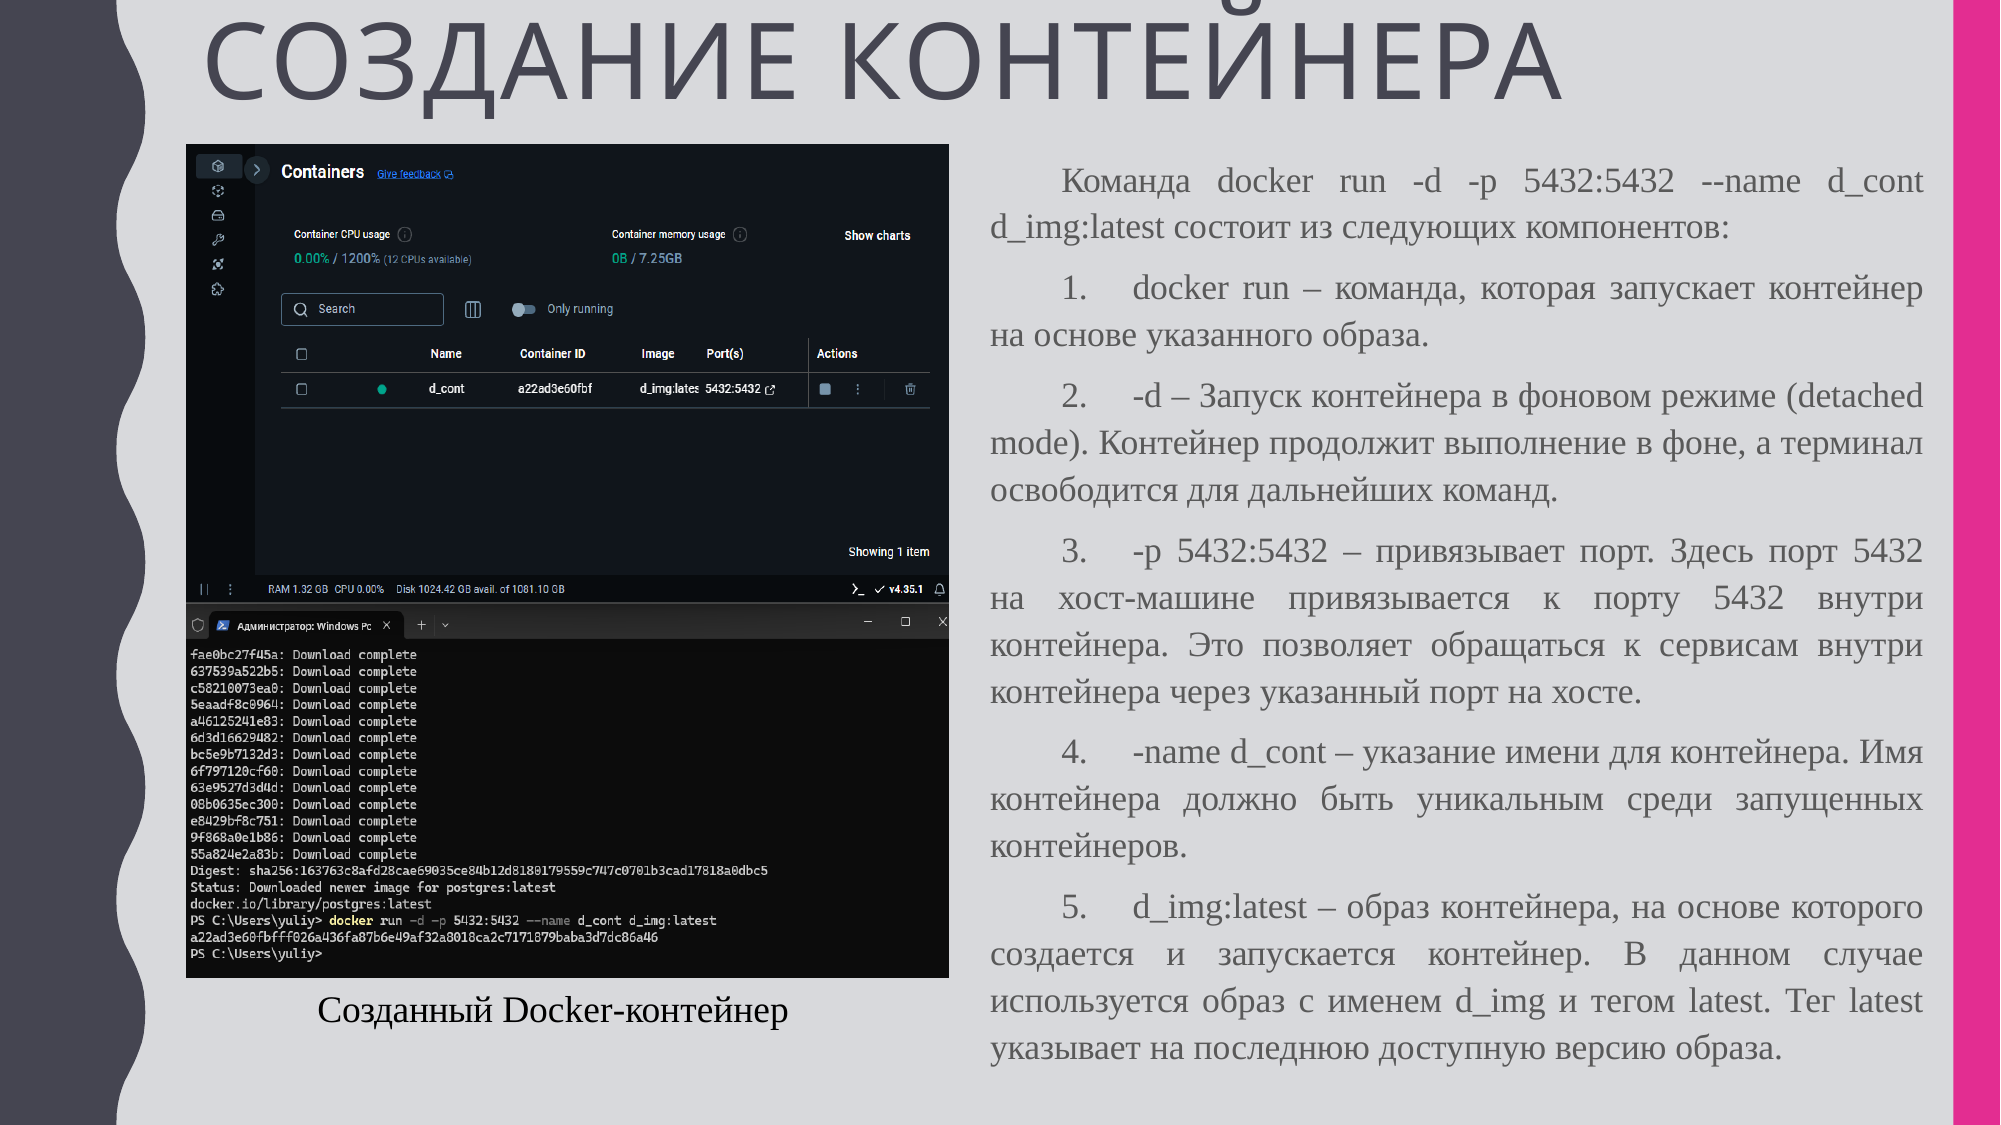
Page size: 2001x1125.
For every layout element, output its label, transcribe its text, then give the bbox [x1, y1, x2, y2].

text_box Созданный Docker-контейнер [302, 978, 832, 1037]
list Команда docker run -d -p 5432:5432 --name d_cont d_img:latest состоит из следующих компонентов: 1. docker run – команда, которая запускает контейнер на основе указанного образа. 2. -d – Запуск контейнера в фоновом режиме (detached mode). Контейнер продолжит выполнение в фоне, а терминал освободится для дальнейших команд. 3. -p 5432:5432 – привязывает порт. Здесь порт 5432 на хост-машине привязывается к порту 5432 внутри контейнера. Это позволяет обращаться к сервисам внутри контейнера через указанный порт на хосте. 4. -name d_cont – указание имени для контейнера. Имя контейнера должно быть уникальным среди запущенных контейнеров. 5. d_img:latest – образ контейнера, на основе которого создается и запускается контейнер. В данном случае используется образ с именем d_img и тегом latest. Тег latest указывает на последнюю доступную версию образа. [975, 144, 1940, 1114]
picture [186, 144, 949, 978]
title Создание контейнера [186, 0, 1857, 165]
